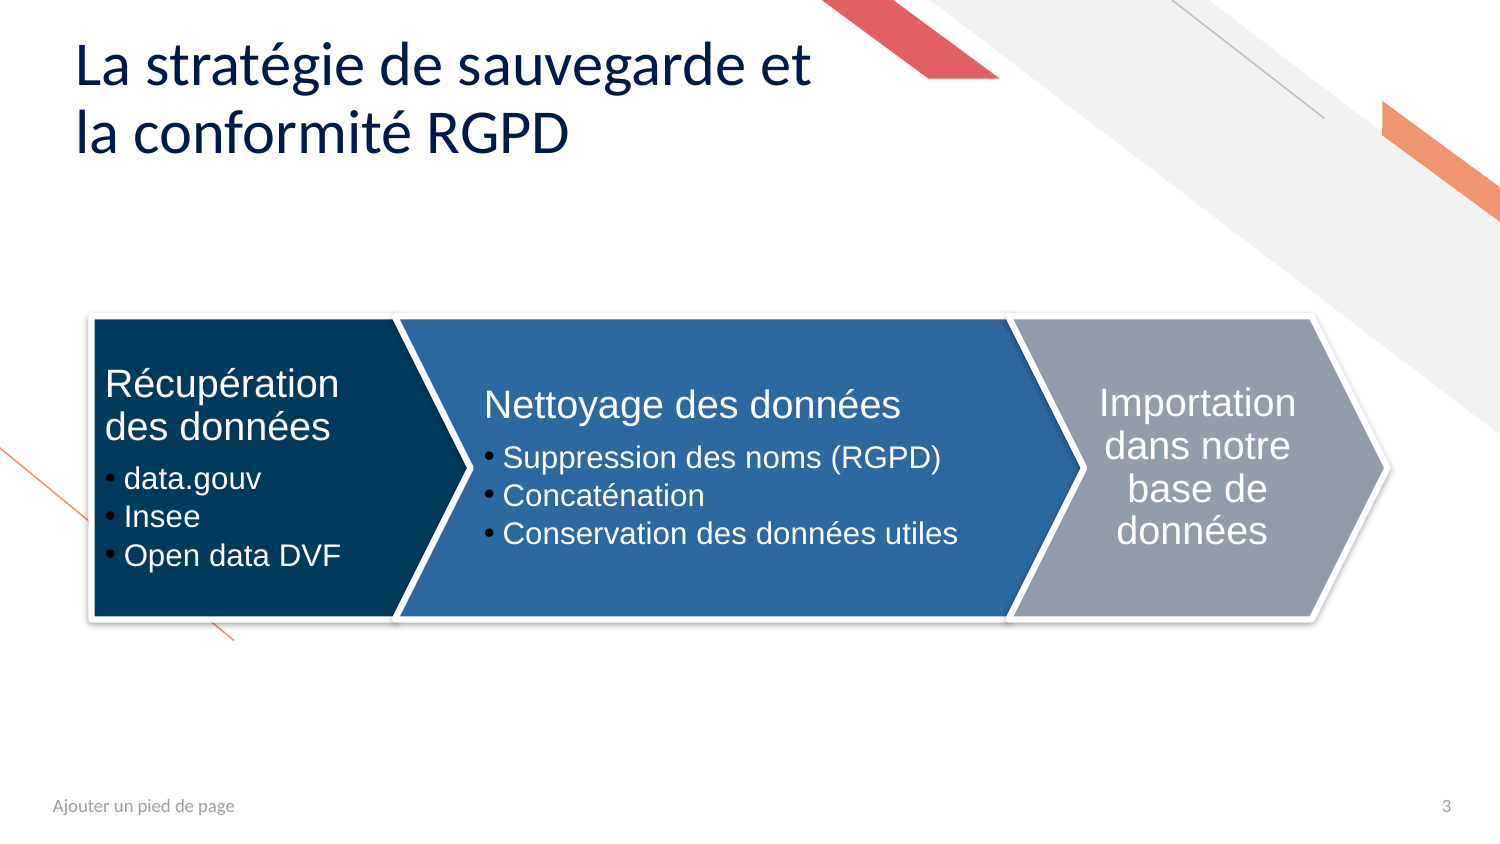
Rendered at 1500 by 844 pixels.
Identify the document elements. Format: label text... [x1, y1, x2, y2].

footer Ajouter un pied de page [41, 782, 548, 827]
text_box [91, 187, 1388, 749]
slide_number 3 [1371, 782, 1463, 827]
title La stratégie de sauvegarde et la conformité RGPD [63, 25, 834, 167]
